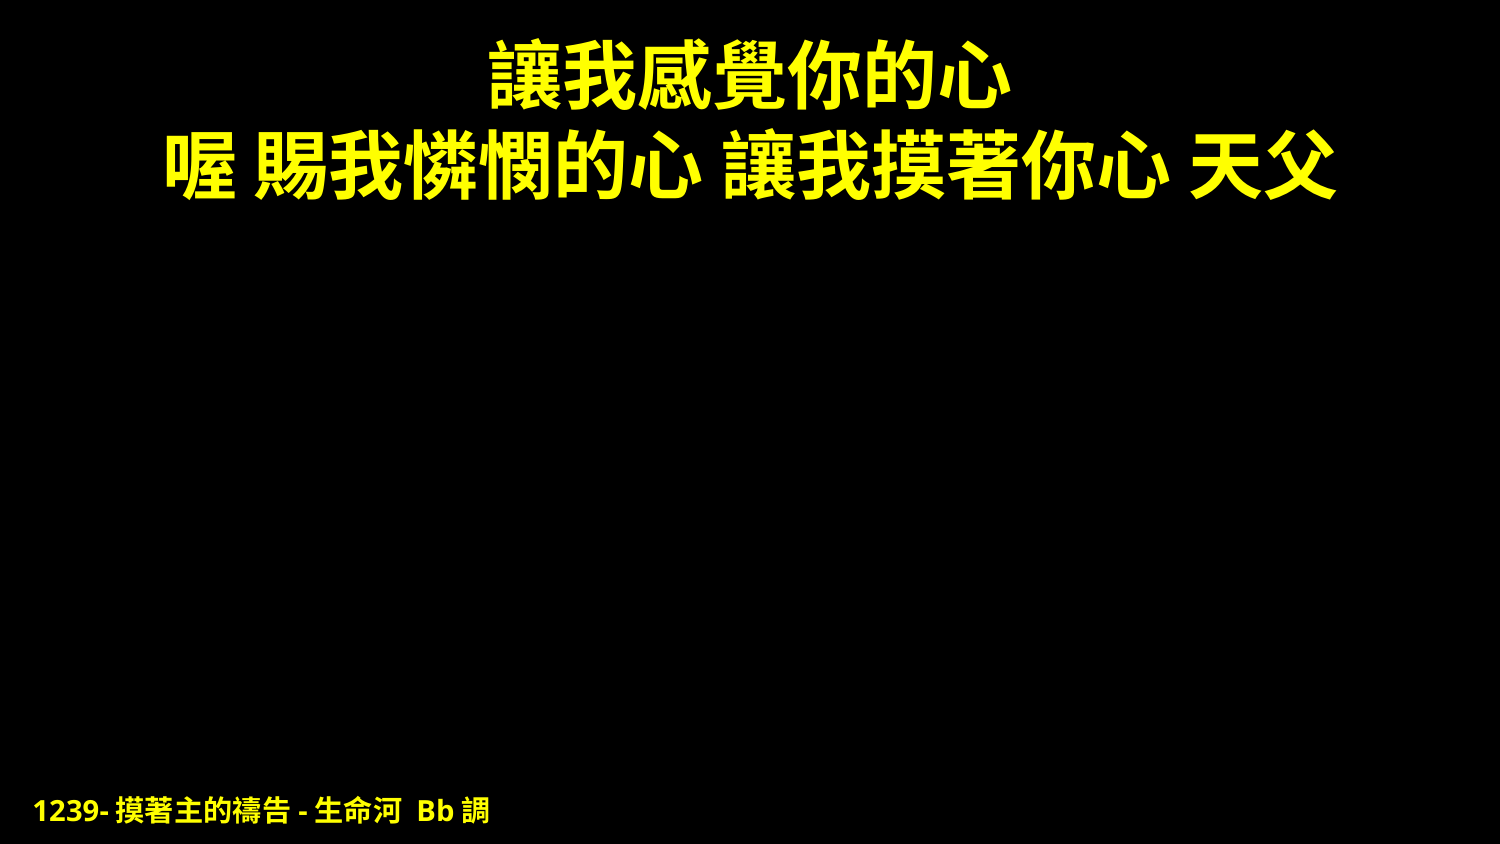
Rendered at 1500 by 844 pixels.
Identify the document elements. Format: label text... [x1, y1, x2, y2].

text_box 1239-摸著主的禱告-生命河 Bb調 [17, 784, 774, 835]
title 讓我感覺你的心 喔 賜我憐憫的心 讓我摸著你心 天父 [0, 0, 1500, 237]
